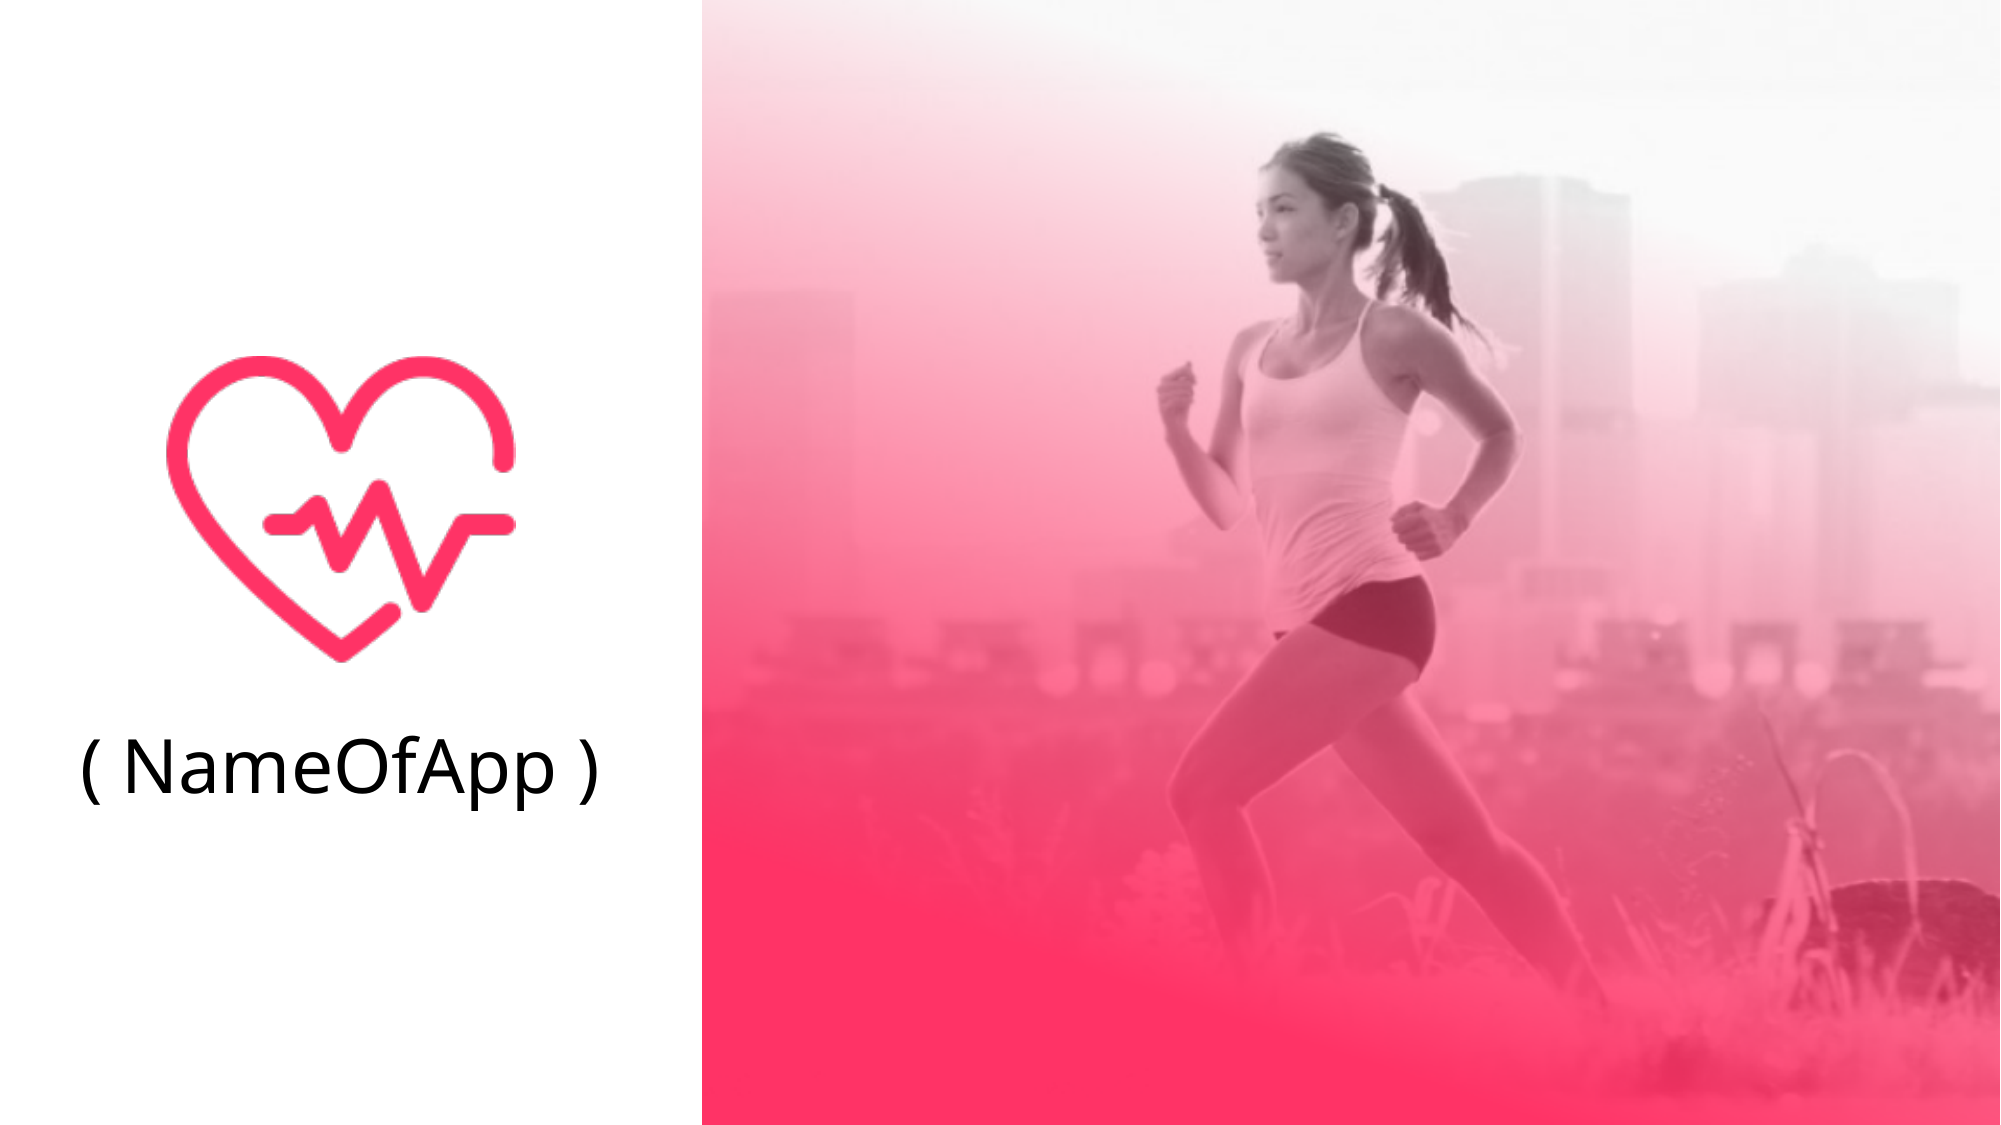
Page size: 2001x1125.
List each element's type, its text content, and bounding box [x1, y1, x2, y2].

picture [702, 0, 2000, 1125]
text_box ( NameOfApp ) [65, 711, 615, 816]
picture [165, 356, 516, 665]
